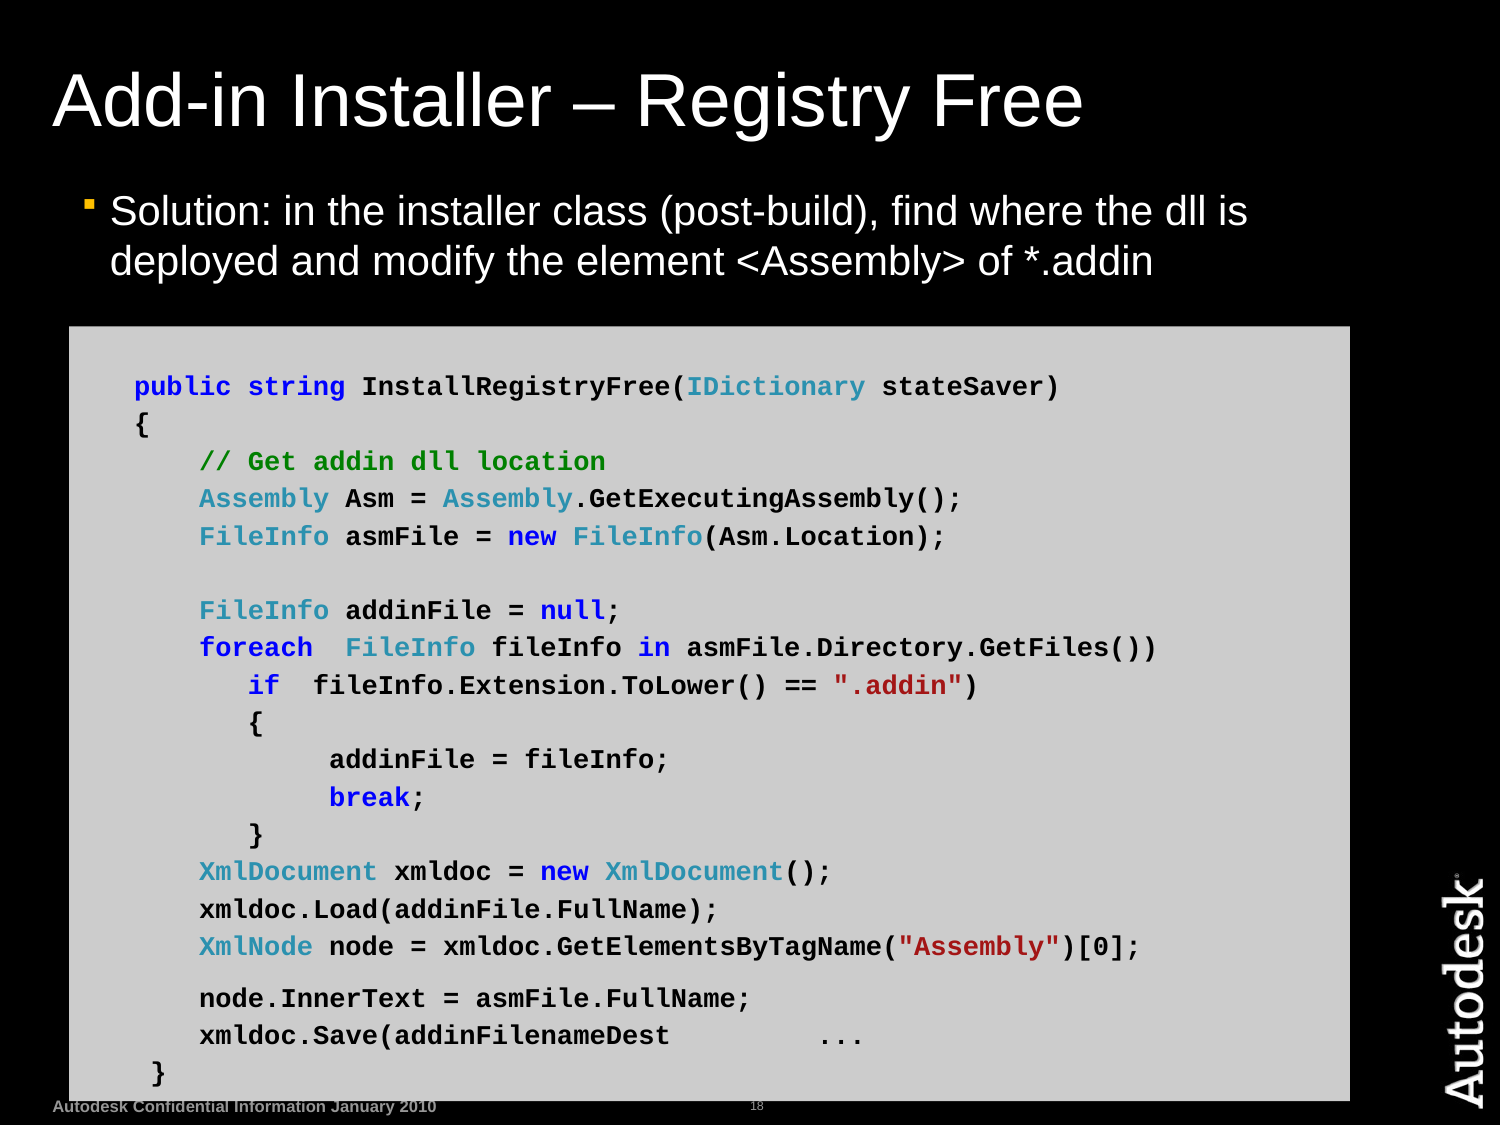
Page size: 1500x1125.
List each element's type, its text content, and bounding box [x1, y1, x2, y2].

picture [1402, 0, 1500, 1125]
title Add-in Installer – Registry Free [52, 8, 1376, 197]
text_box Solution: in the installer class (post-build), find where the dll is deployed and modify the element <Assembly> of *.addin [63, 183, 1345, 286]
list public string InstallRegistryFree(IDictionary stateSaver) { // Get addin dll location Assembly Asm = Assembly.GetExecutingAssembly(); FileInfo asmFile = new FileInfo(Asm.Location); FileInfo addinFile = null; foreach (FileInfo fileInfo in asmFile.Directory.GetFiles()) if (fileInfo.Extension.ToLower() == ".addin") { addinFile = fileInfo; break; } XmlDocument xmldoc = new XmlDocument(); xmldoc.Load(addinFile.FullName); XmlNode node = xmldoc.GetElementsByTagName("Assembly")[0]; node.InnerText = asmFile.FullName; xmldoc.Save(addinFilenameDest) ... } [68, 326, 1351, 1102]
